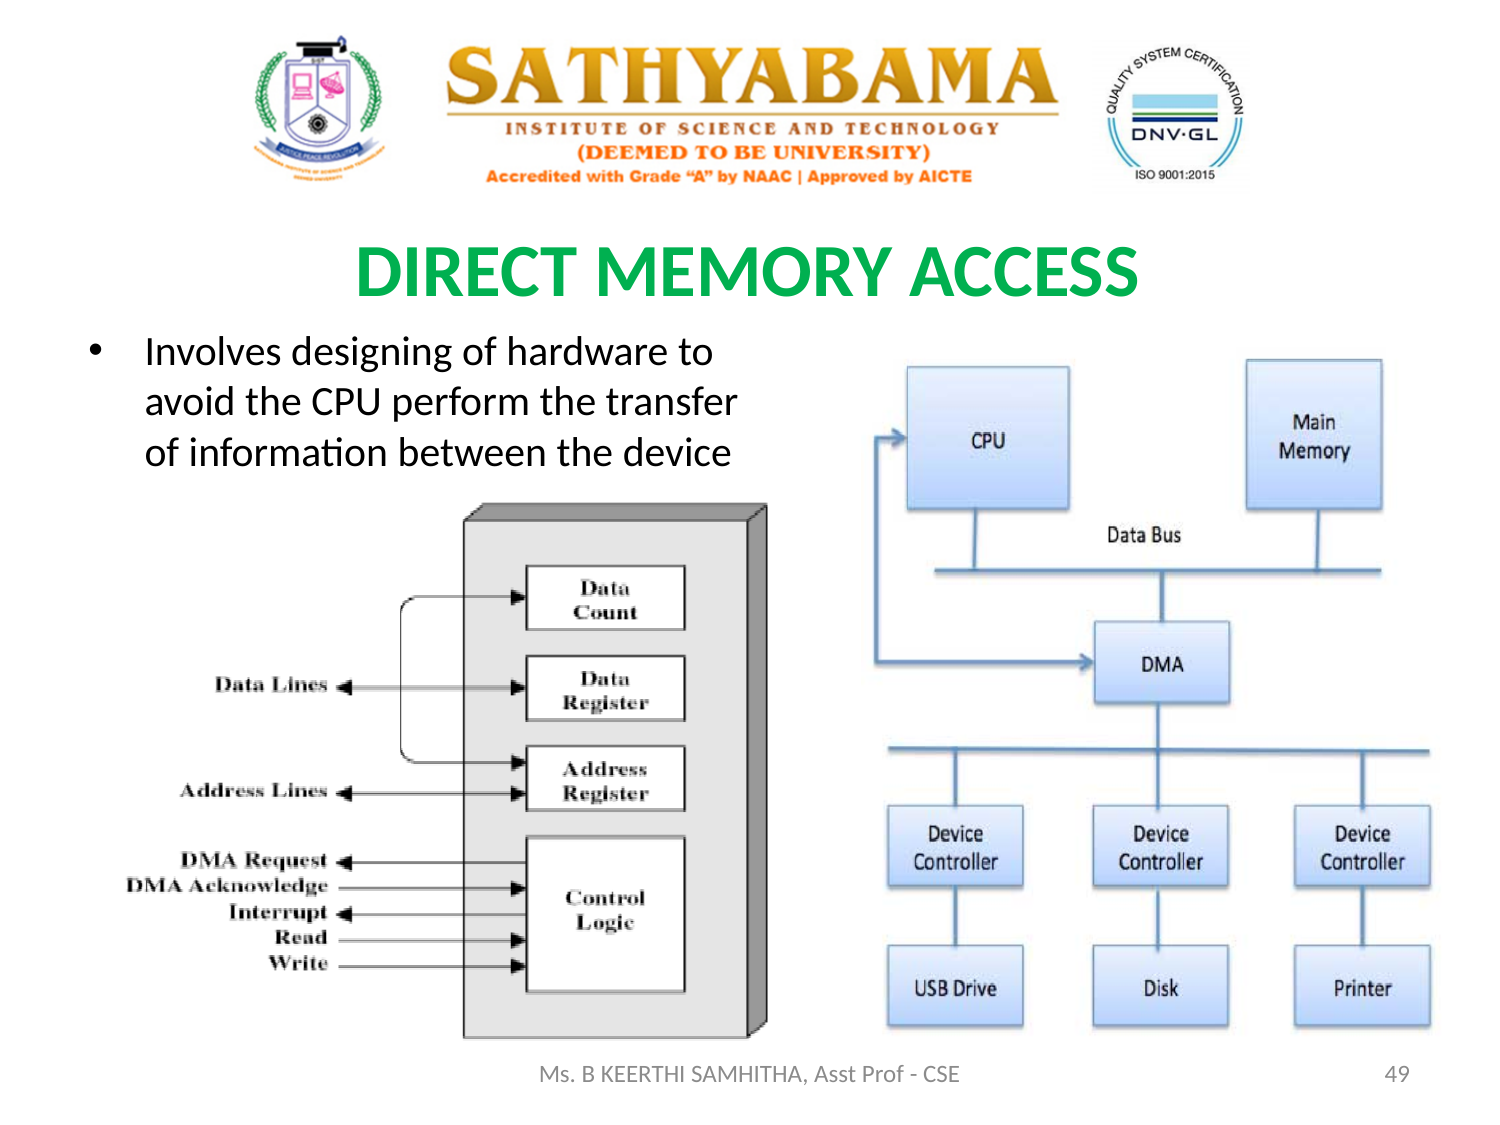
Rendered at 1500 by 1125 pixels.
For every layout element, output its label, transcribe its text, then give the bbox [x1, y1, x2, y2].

list Involves designing of hardware to avoid the CPU perform the transfer of information between the device [73, 316, 1424, 1059]
picture [832, 337, 1477, 1056]
slide_number 49 [1074, 1064, 1425, 1103]
footer Ms. B KEERTHI SAMHITHA, Asst Prof - CSE [512, 1042, 988, 1103]
picture [229, 31, 1266, 207]
picture [100, 485, 811, 1065]
title DIRECT MEMORY ACCESS [72, 172, 1423, 361]
